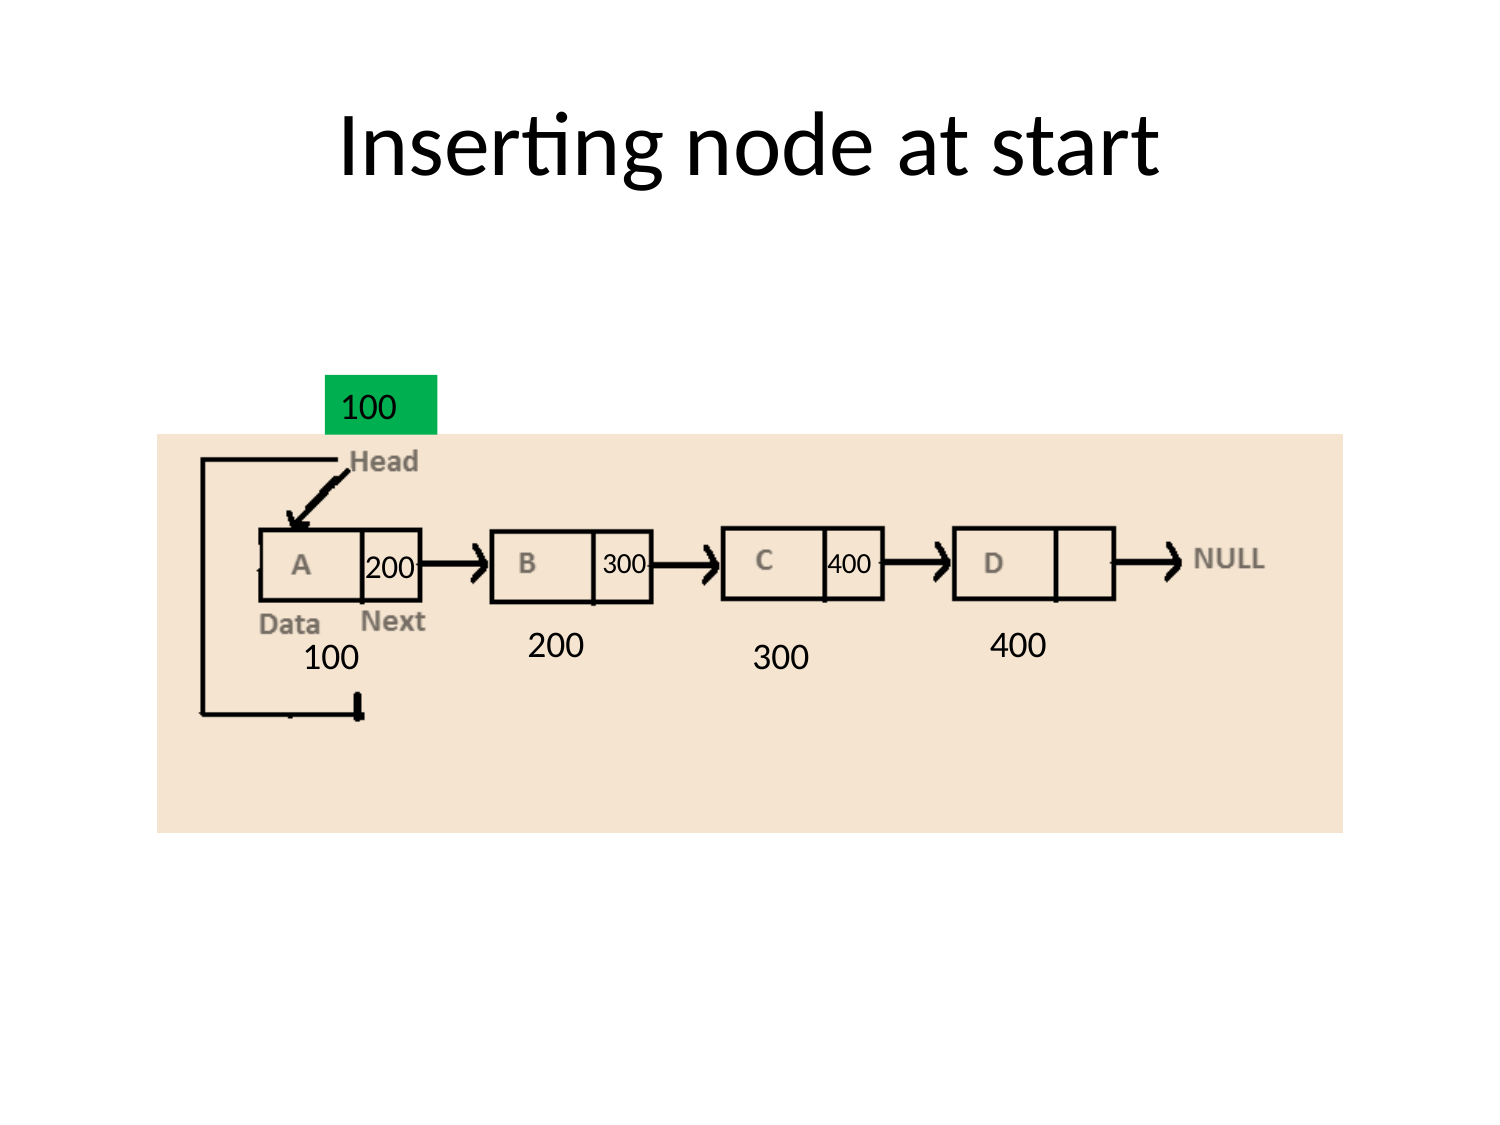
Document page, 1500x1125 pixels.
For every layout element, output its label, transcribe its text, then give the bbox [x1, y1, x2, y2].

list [156, 434, 1344, 834]
text_box 100 [324, 374, 438, 432]
title Inserting node at start [75, 45, 1425, 233]
